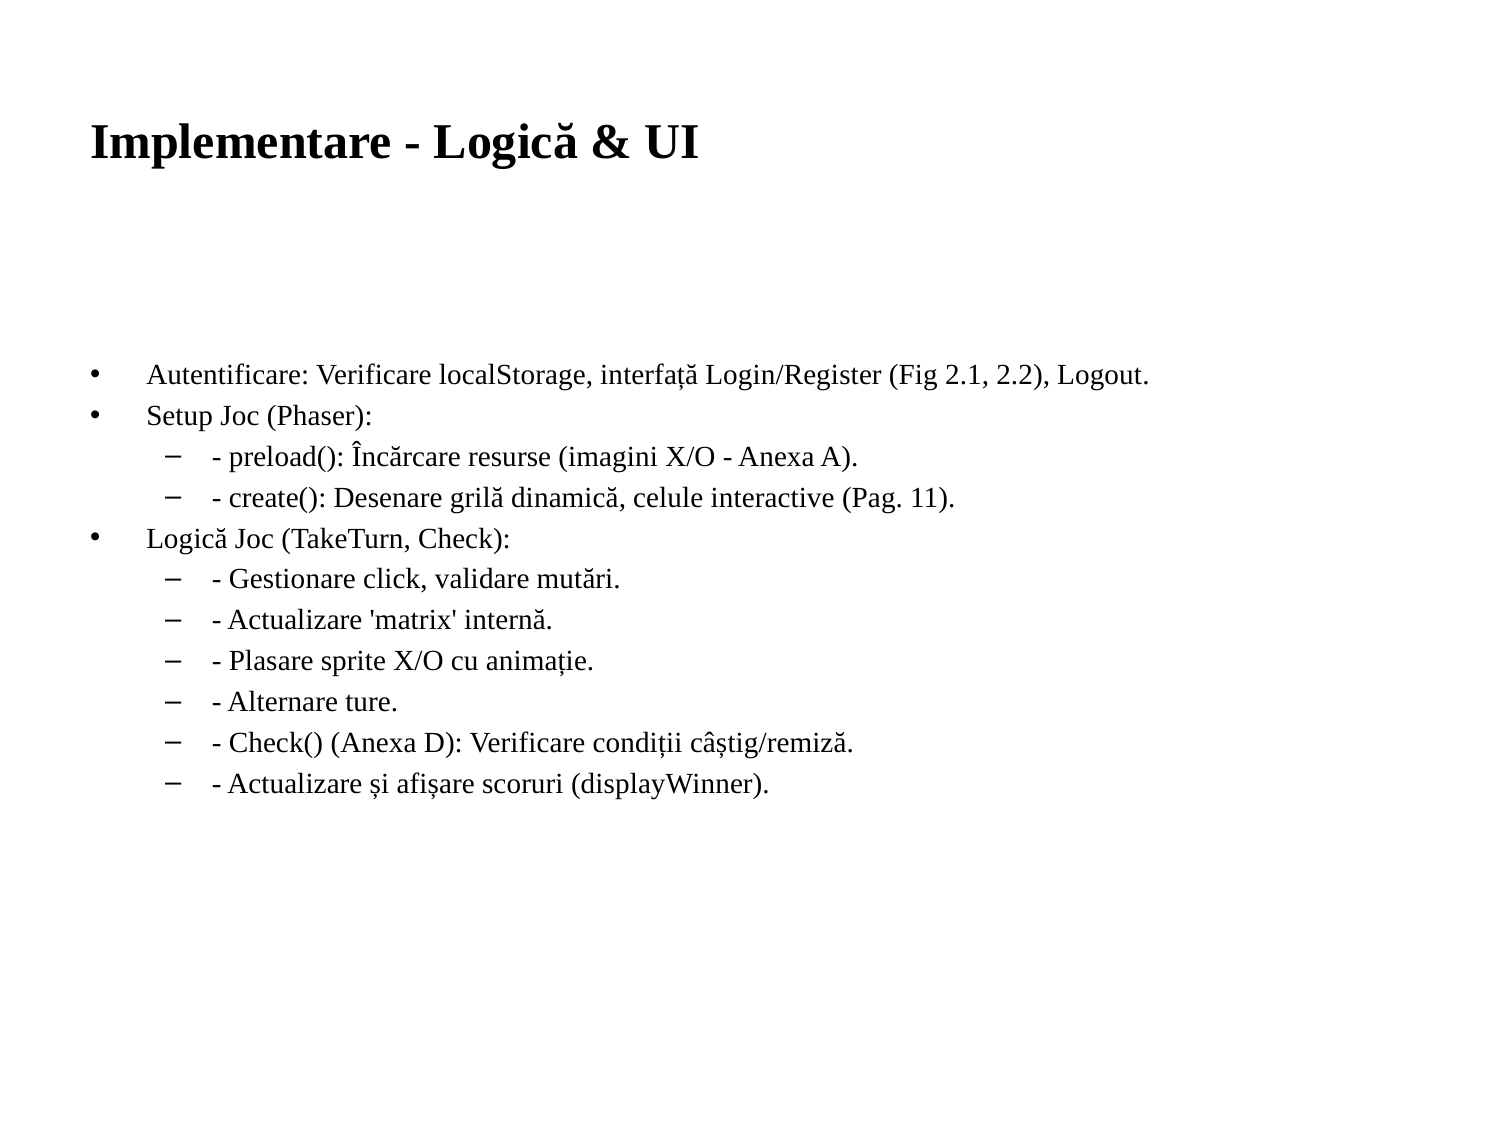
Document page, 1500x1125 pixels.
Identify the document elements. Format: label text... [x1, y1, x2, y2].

title Implementare - Logică & UI [75, 45, 1425, 233]
list Autentificare: Verificare localStorage, interfață Login/Register (Fig 2.1, 2.2), Logout. Setup Joc (Phaser): - preload(): Încărcare resurse (imagini X/O - Anexa A). - create(): Desenare grilă dinamică, celule interactive (Pag. 11). Logică Joc (TakeTurn, Check): - Gestionare click, validare mutări. - Actualizare 'matrix' internă. - Plasare sprite X/O cu animație. - Alternare ture. - Check() (Anexa D): Verificare condiții câștig/remiză. - Actualizare și afișare scoruri (displayWinner). [75, 262, 1425, 1005]
